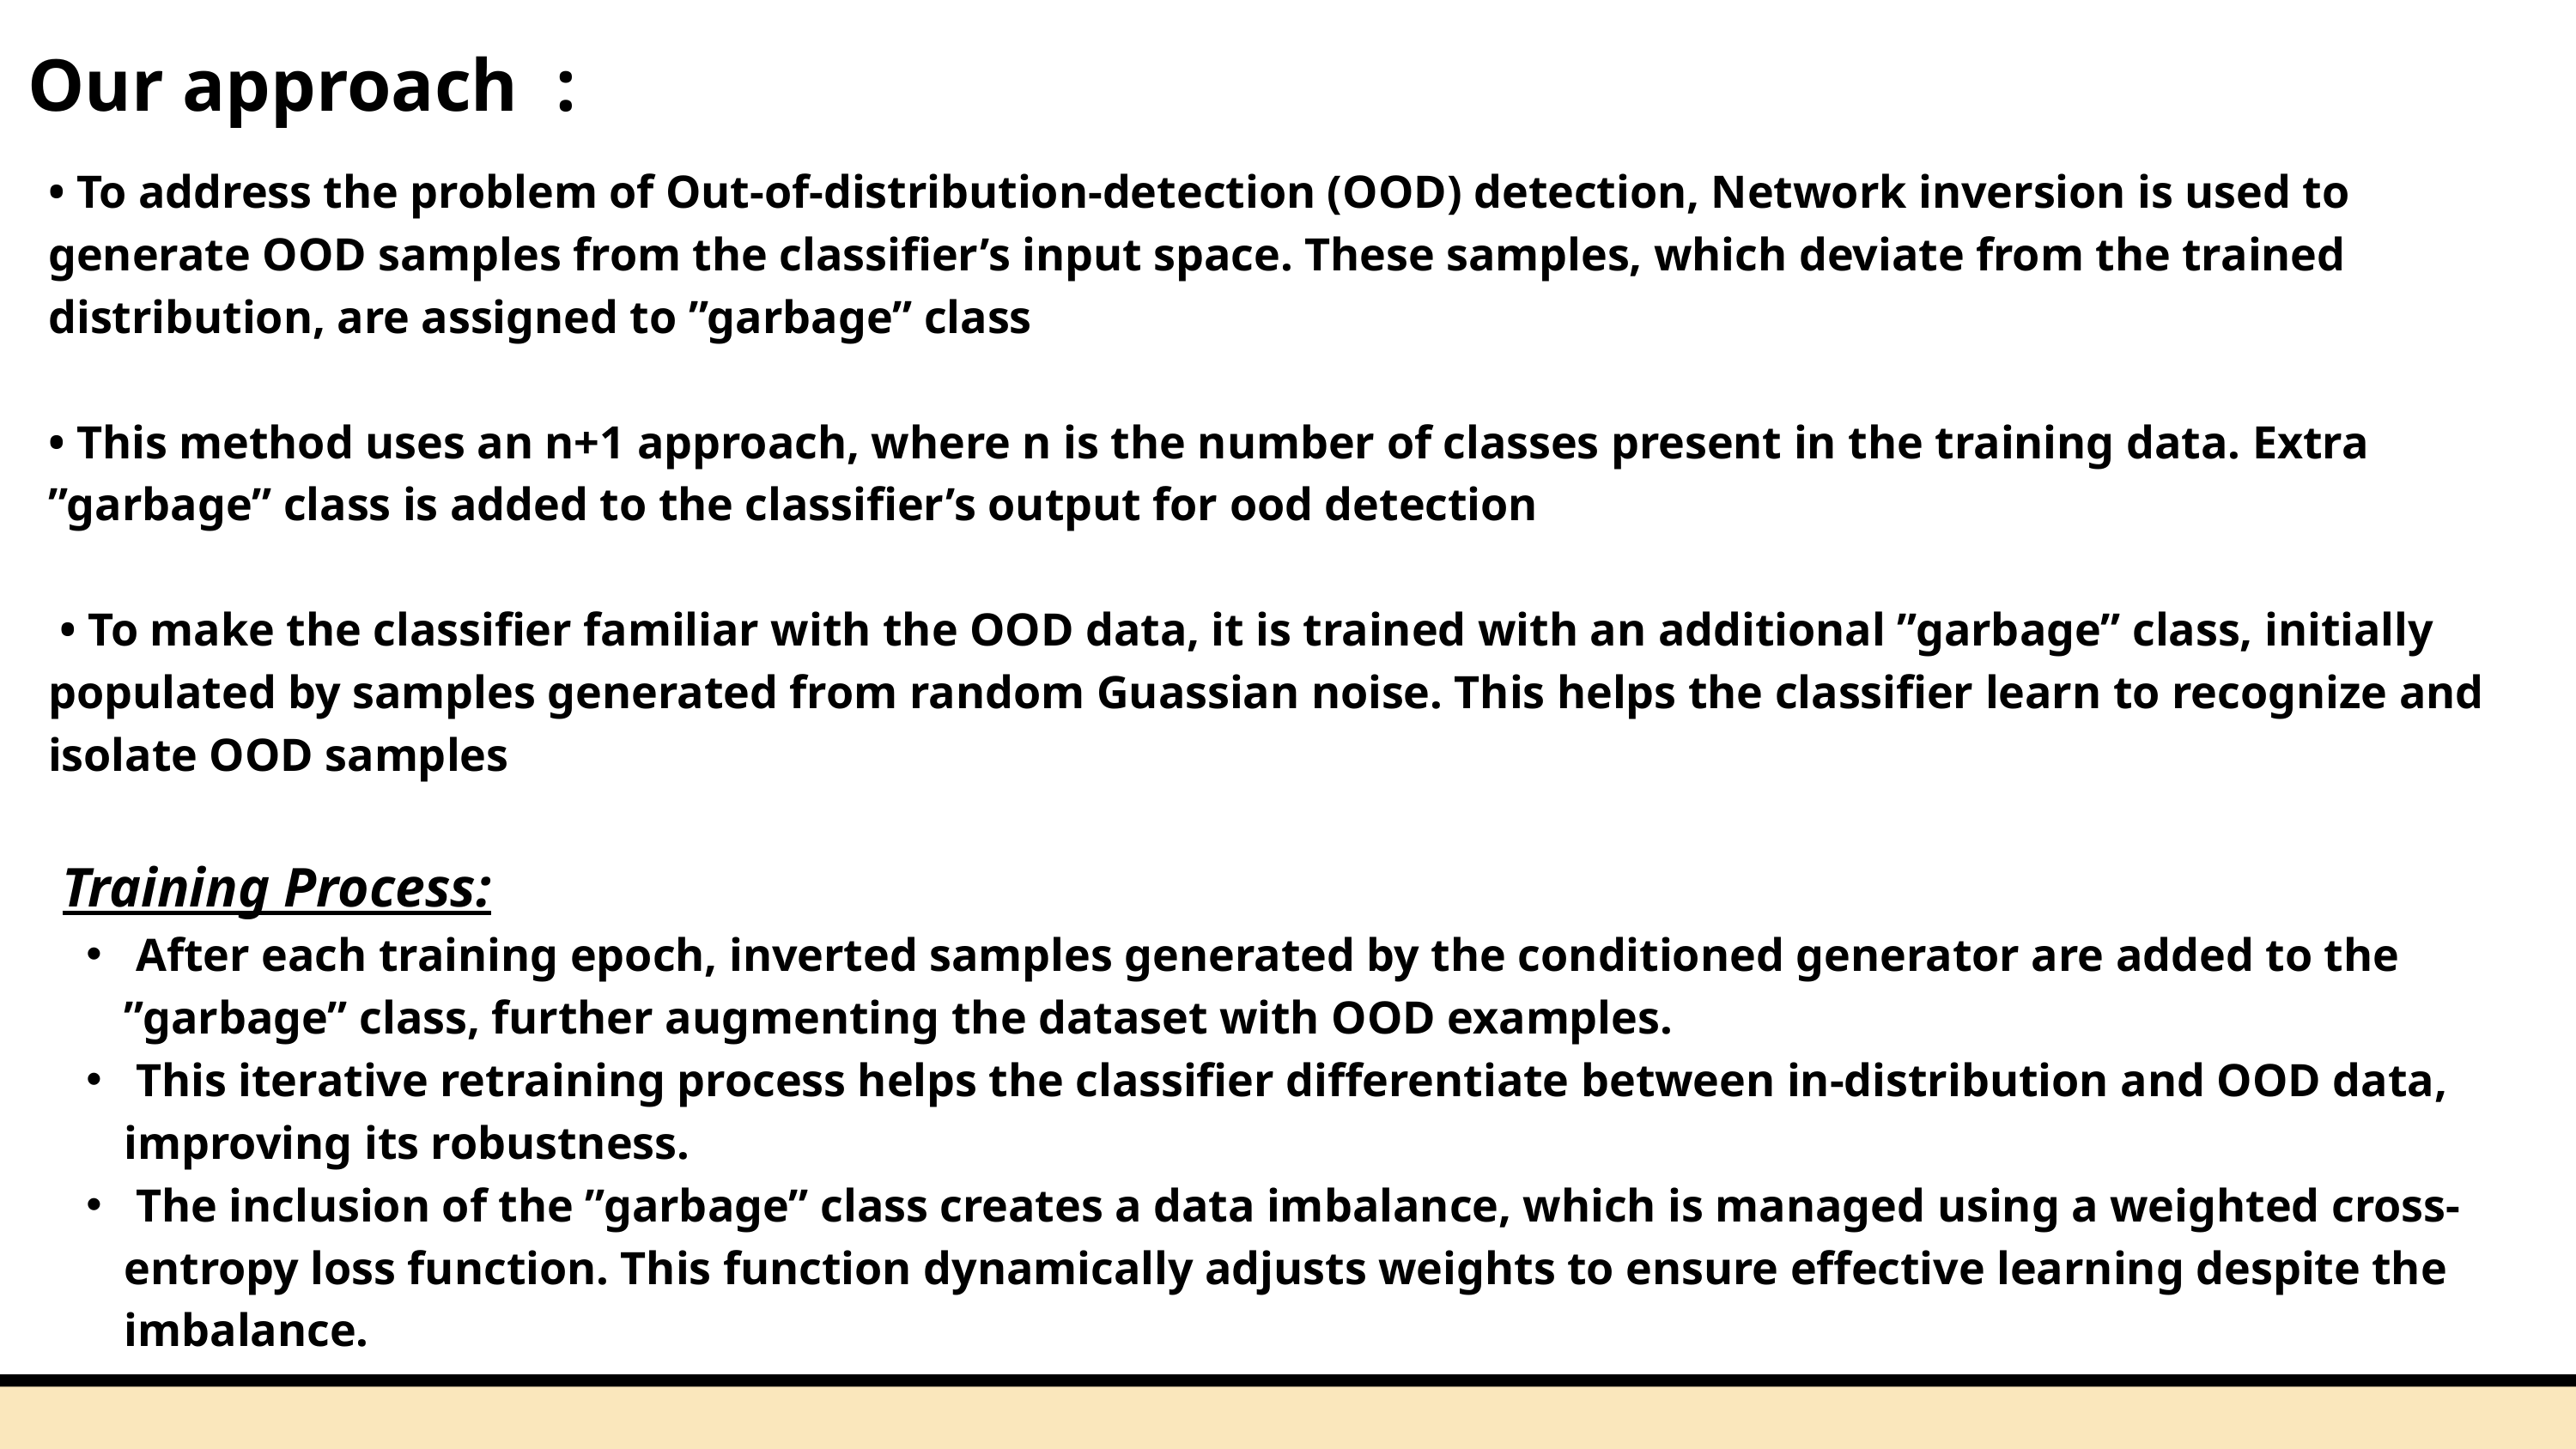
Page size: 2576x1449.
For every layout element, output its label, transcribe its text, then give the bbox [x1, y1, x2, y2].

text_box Our approach : [27, 25, 2490, 125]
text_box • To address the problem of Out-of-distribution-detection (OOD) detection, Network inversion is used to generate OOD samples from the classifier’s input space. These samples, which deviate from the trained distribution, are assigned to ”garbage” class • This method uses an n+1 approach, where n is the number of classes present in the training data. Extra ”garbage” class is added to the classifier’s output for ood detection • To make the classifier familiar with the OOD data, it is trained with an additional ”garbage” class, initially populated by samples generated from random Guassian noise. This helps the classifier learn to recognize and isolate OOD samples Training Process: After each training epoch, inverted samples generated by the conditioned generator are added to the ”garbage” class, further augmenting the dataset with OOD examples. This iterative retraining process helps the classifier differentiate between in-distribution and OOD data, improving its robustness. The inclusion of the ”garbage” class creates a data imbalance, which is managed using a weighted cross-entropy loss function. This function dynamically adjusts weights to ensure effective learning despite the imbalance. [48, 155, 2528, 1377]
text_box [0, 1379, 2576, 1449]
